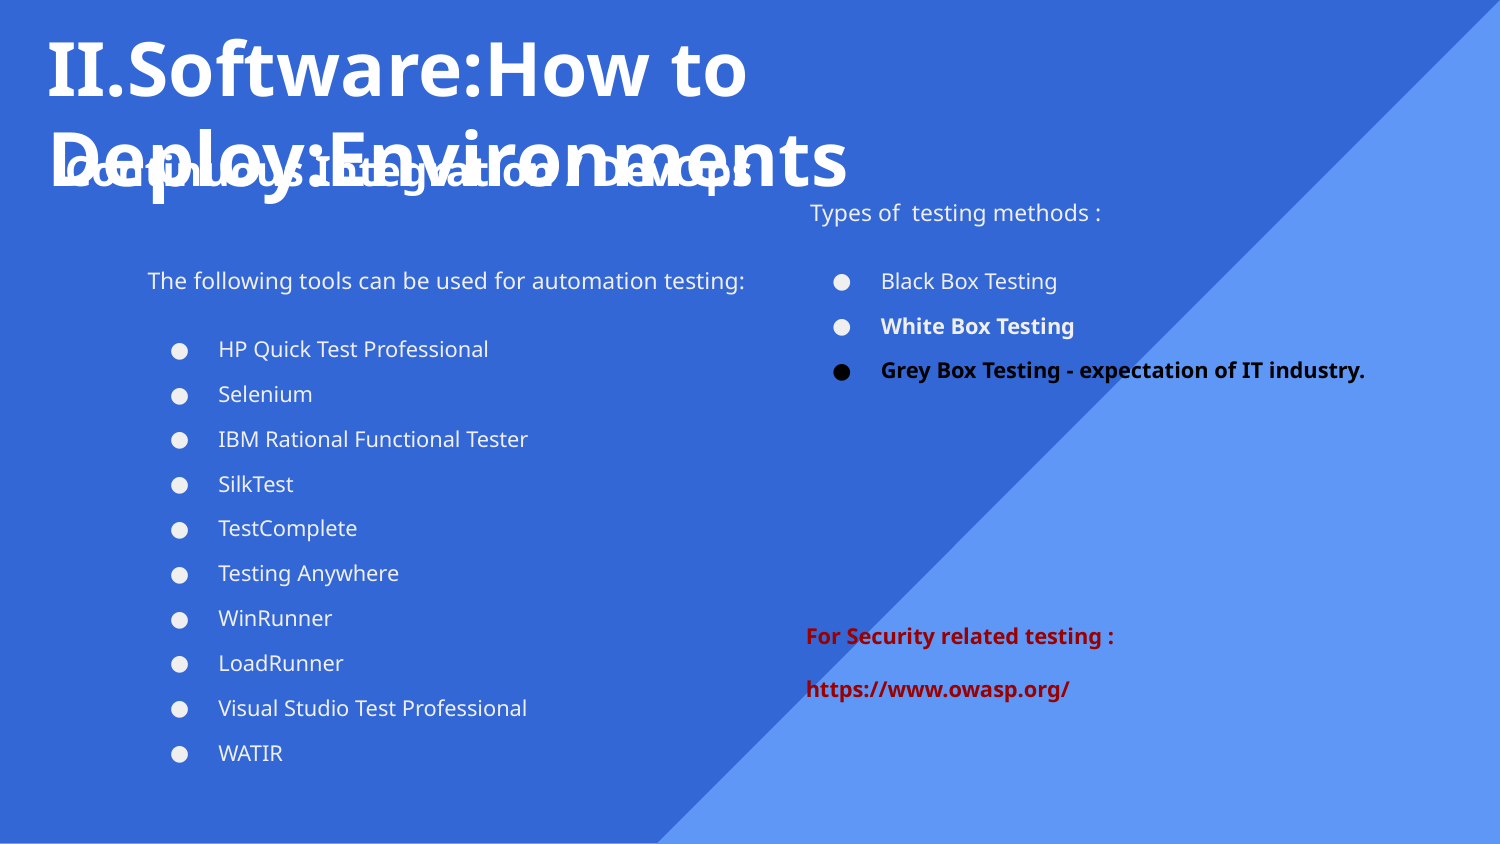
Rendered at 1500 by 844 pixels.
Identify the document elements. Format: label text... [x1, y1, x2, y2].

text_box The following tools can be used for automation testing: HP Quick Test Professional Selenium IBM Rational Functional Tester SilkTest TestComplete Testing Anywhere WinRunner LoadRunner Visual Studio Test Professional WATIR [128, 261, 1351, 754]
text_box Continuous Integration / DevOps [49, 130, 1315, 641]
text_box Types of testing methods : Black Box Testing White Box Testing Grey Box Testing - expectation of IT industry. For Security related testing : https://www.owasp.org/ [790, 248, 1479, 741]
text_box II.Software:How to Deploy:Environments [32, 5, 1500, 131]
